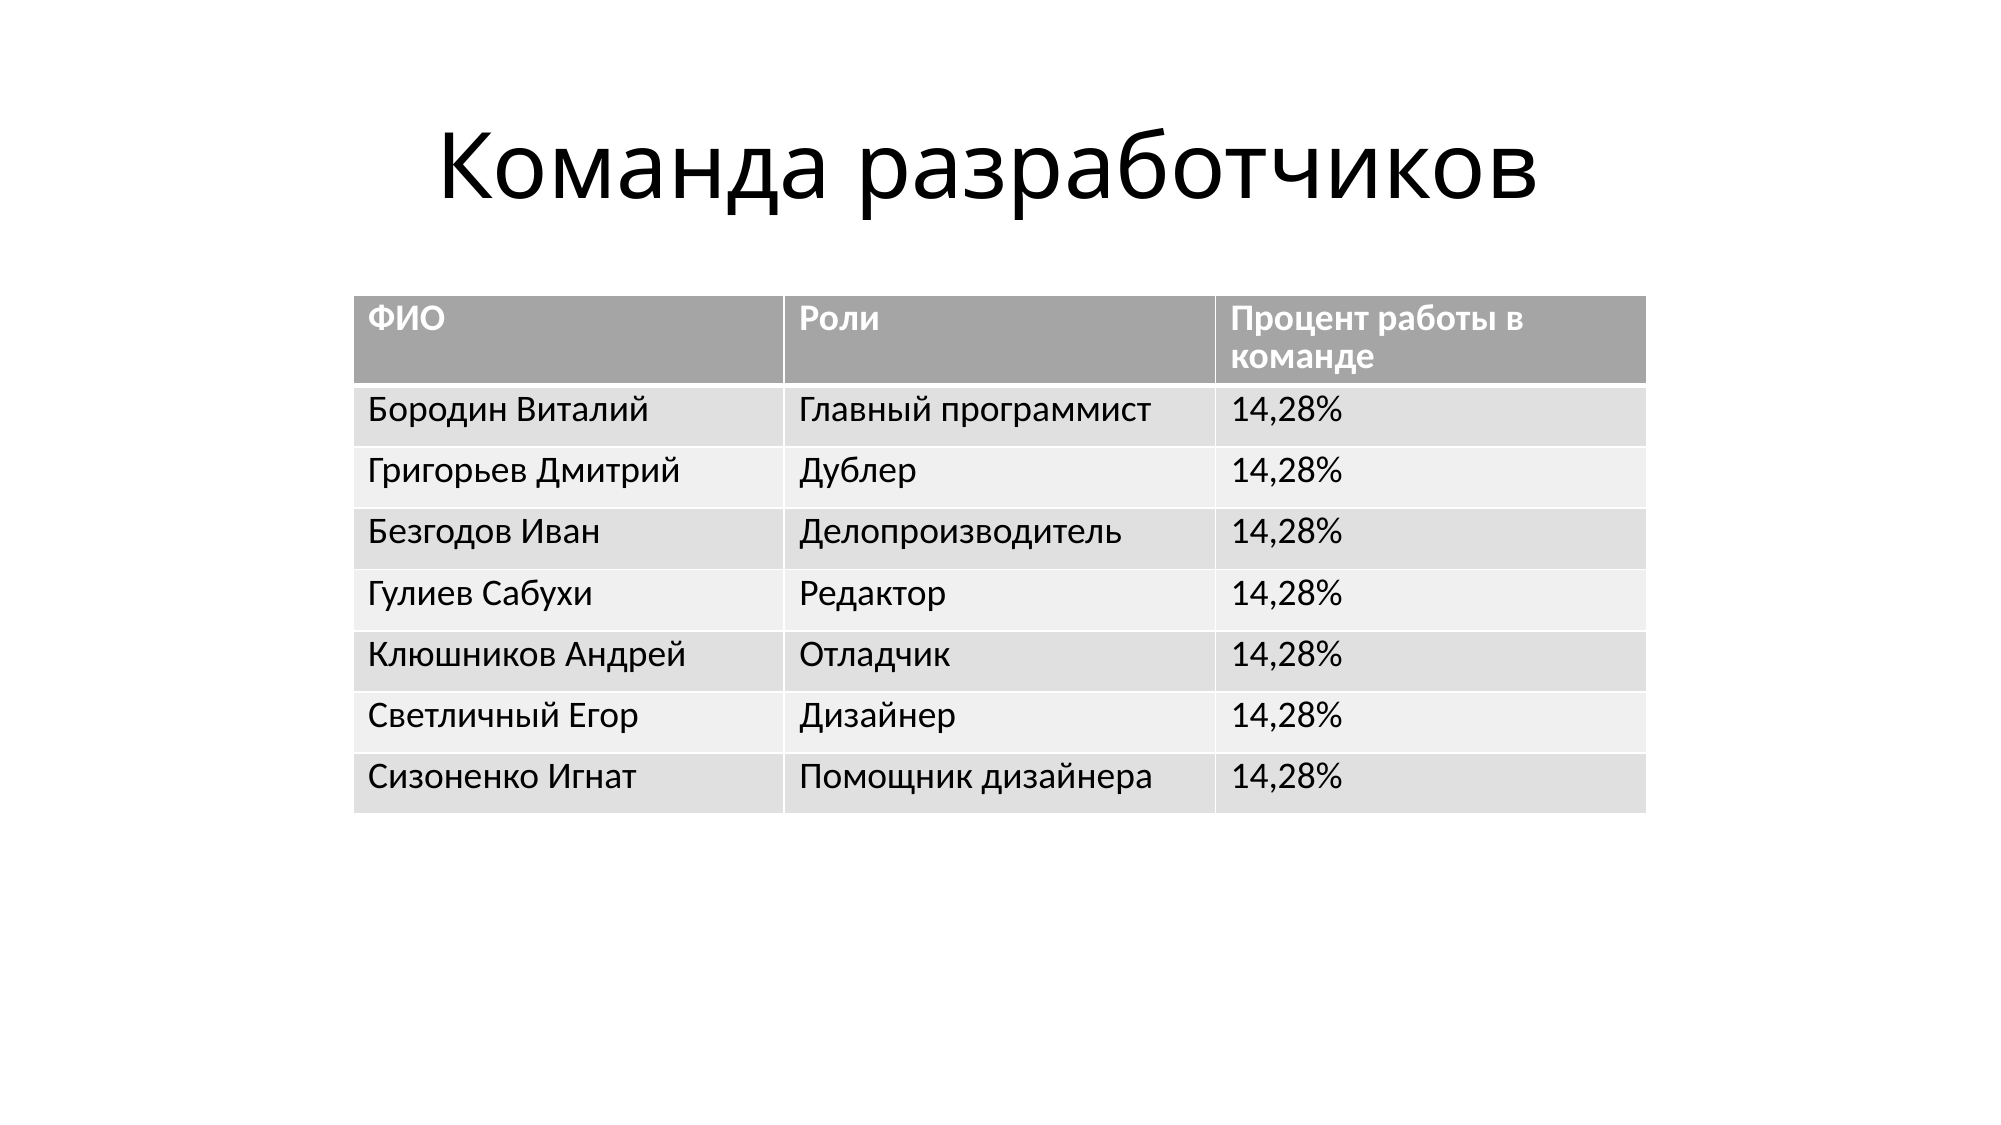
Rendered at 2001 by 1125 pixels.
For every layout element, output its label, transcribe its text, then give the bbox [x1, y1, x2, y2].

table_cell Светличный Егор [354, 693, 783, 752]
table_header Роли [785, 296, 1215, 383]
title Команда разработчиков [137, 59, 1863, 278]
table_cell 14,28% [1216, 632, 1646, 691]
table_cell Редактор [785, 570, 1215, 630]
table_cell Дублер [785, 448, 1215, 507]
table_cell 14,28% [1216, 509, 1646, 569]
table_cell Бородин Виталий [354, 388, 783, 446]
table_cell Помощник дизайнера [785, 754, 1215, 813]
table_cell 14,28% [1216, 448, 1646, 507]
table_cell Делопроизводитель [785, 509, 1215, 569]
table_cell Безгодов Иван [354, 509, 783, 569]
table_cell Григорьев Дмитрий [354, 448, 783, 507]
table_cell 14,28% [1216, 754, 1646, 813]
table_header Процент работы в команде [1216, 296, 1646, 383]
table_cell Отладчик [785, 632, 1215, 691]
table_cell 14,28% [1216, 570, 1646, 630]
table_cell Сизоненко Игнат [354, 754, 783, 813]
table_header ФИО [354, 296, 783, 383]
table_cell Клюшников Андрей [354, 632, 783, 691]
table_cell Главный программист [785, 388, 1215, 446]
table_cell Дизайнер [785, 693, 1215, 752]
table_cell 14,28% [1216, 693, 1646, 752]
table_cell Гулиев Сабухи [354, 570, 783, 630]
table_cell 14,28% [1216, 388, 1646, 446]
